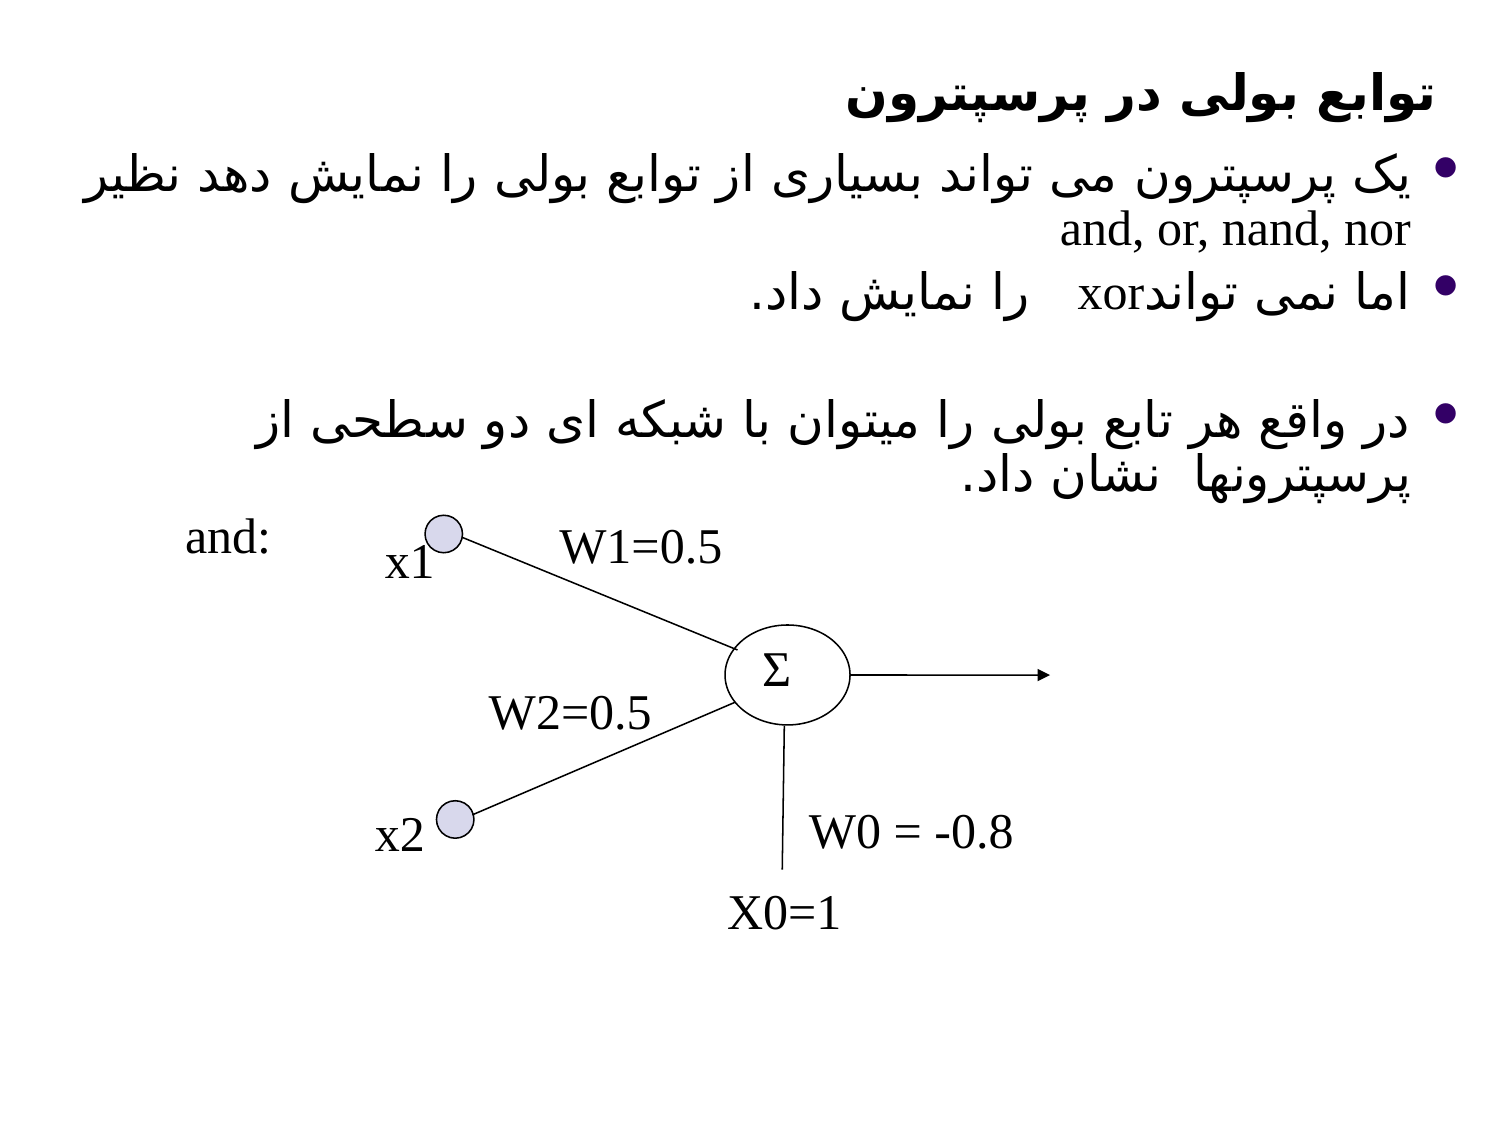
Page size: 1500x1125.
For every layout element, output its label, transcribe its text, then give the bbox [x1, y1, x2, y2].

text_box x1 [369, 521, 450, 596]
text_box [849, 668, 1051, 682]
text_box W2=0.5 [474, 672, 667, 747]
text_box [430, 515, 463, 552]
text_box and: [170, 496, 299, 572]
text_box [762, 624, 813, 629]
text_box [440, 800, 474, 839]
text_box Σ [747, 629, 833, 705]
text_box توابع بولی در پرسپترون [213, 24, 1452, 128]
list یک پرسپترون می تواند بسیاری از توابع بولی را نمایش دهد نظیر and, or, nand, nor اما نمی تواندxor را نمایش داد. در واقع هر تابع بولی را میتوان با شبکه ای دو سطحی از پرسپترونها نشان داد. [17, 141, 1483, 984]
text_box [725, 636, 851, 725]
text_box W1=0.5 [544, 506, 738, 581]
text_box W0 = -0.8 [794, 790, 1029, 866]
text_box x2 [360, 793, 440, 869]
text_box X0=1 [712, 871, 857, 947]
